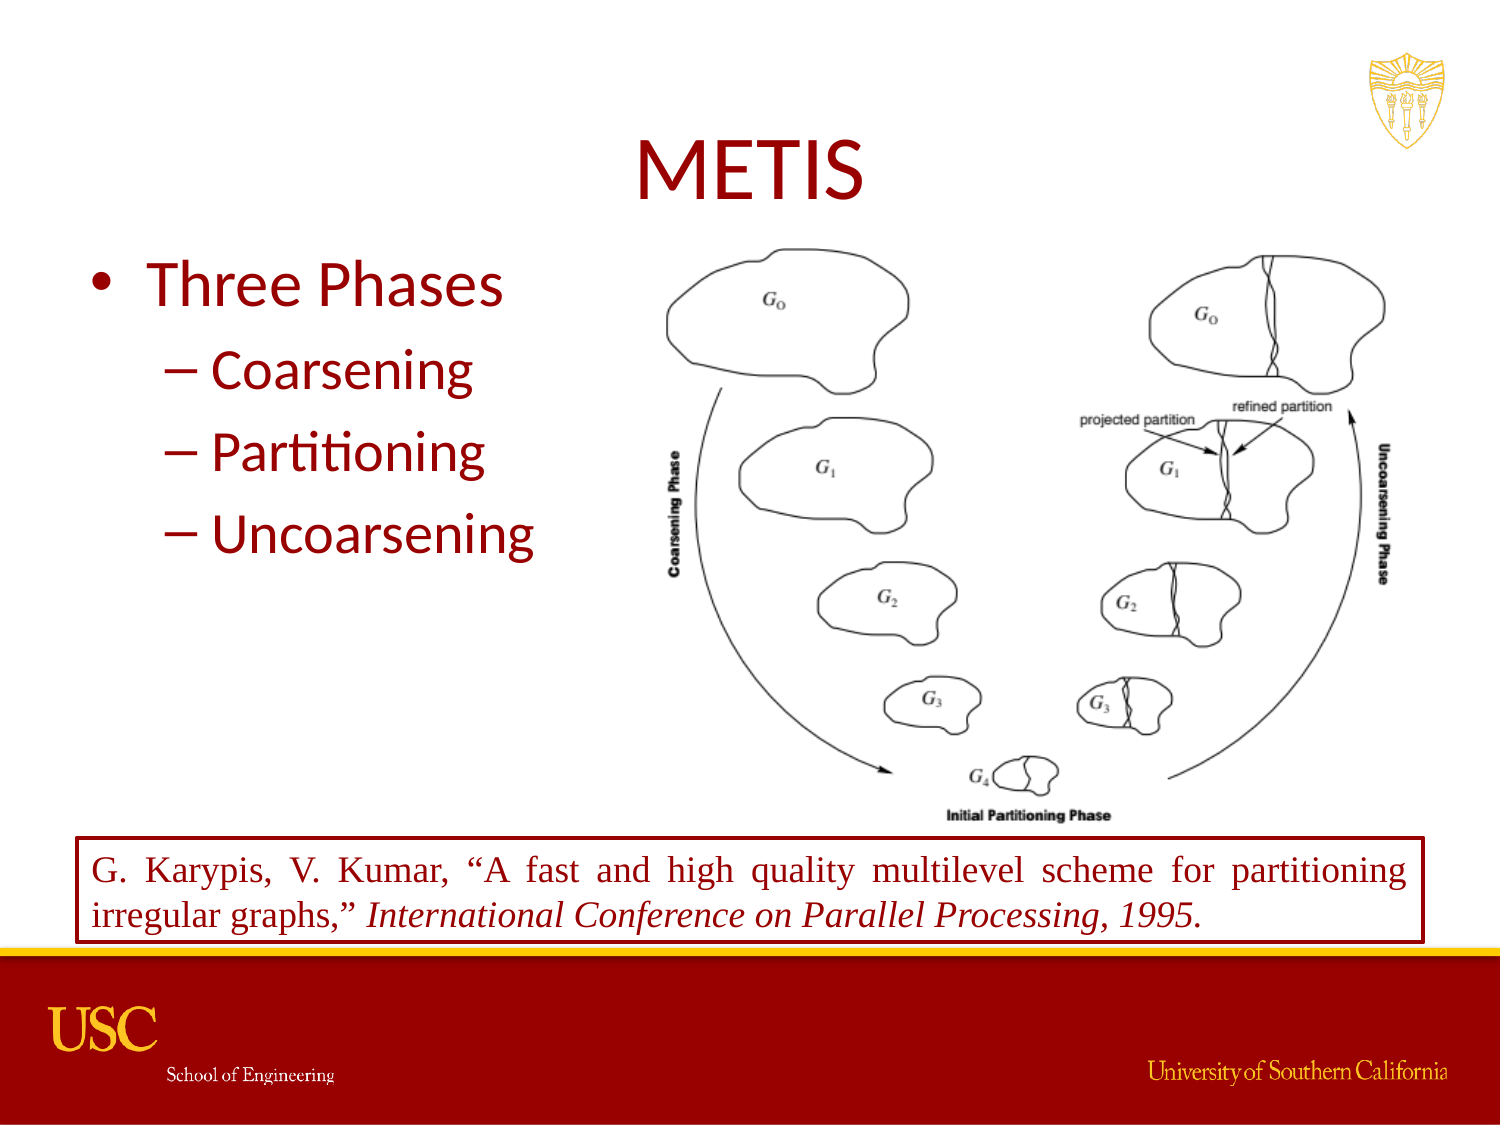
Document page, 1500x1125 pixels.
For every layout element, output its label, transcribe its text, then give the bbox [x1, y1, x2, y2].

text_box Three Phases Coarsening Partitioning Uncoarsening [74, 232, 659, 829]
text_box G. Karypis, V. Kumar, “A fast and high quality multilevel scheme for partitioning irregular graphs,” International Conference on Parallel Processing, 1995. [75, 836, 1425, 944]
picture [643, 248, 1422, 833]
text_box METIS [74, 45, 1425, 233]
